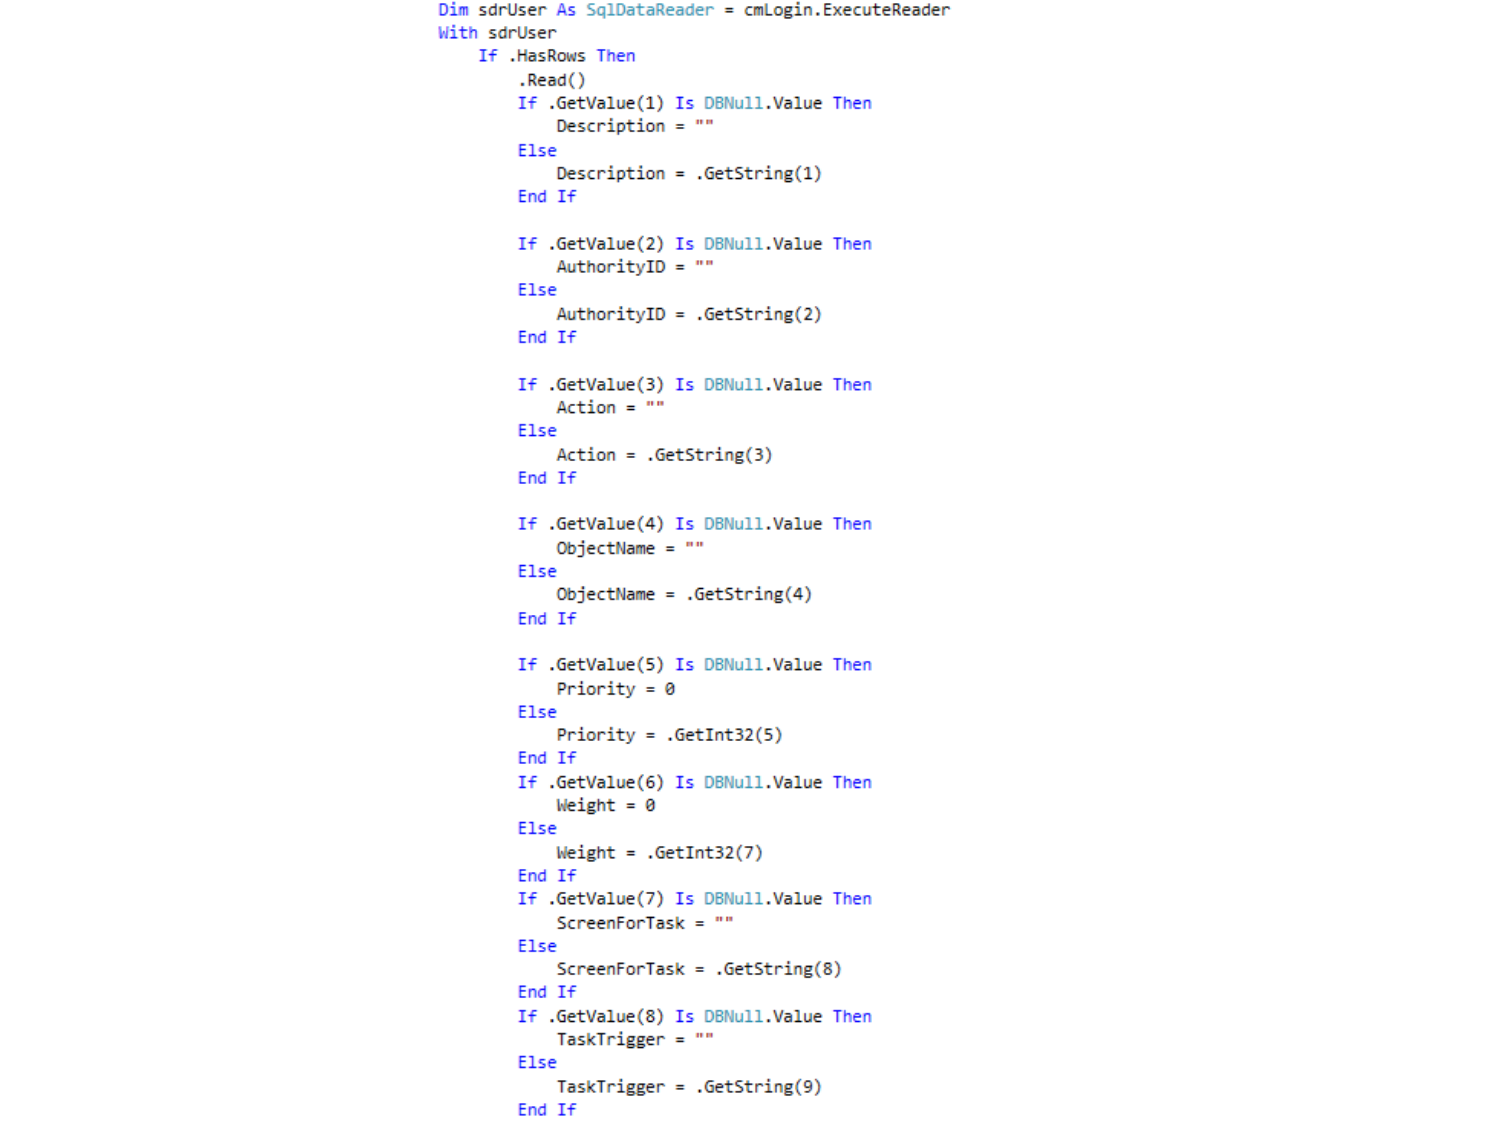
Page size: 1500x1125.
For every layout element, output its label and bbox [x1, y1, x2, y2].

list [425, 0, 1075, 1125]
